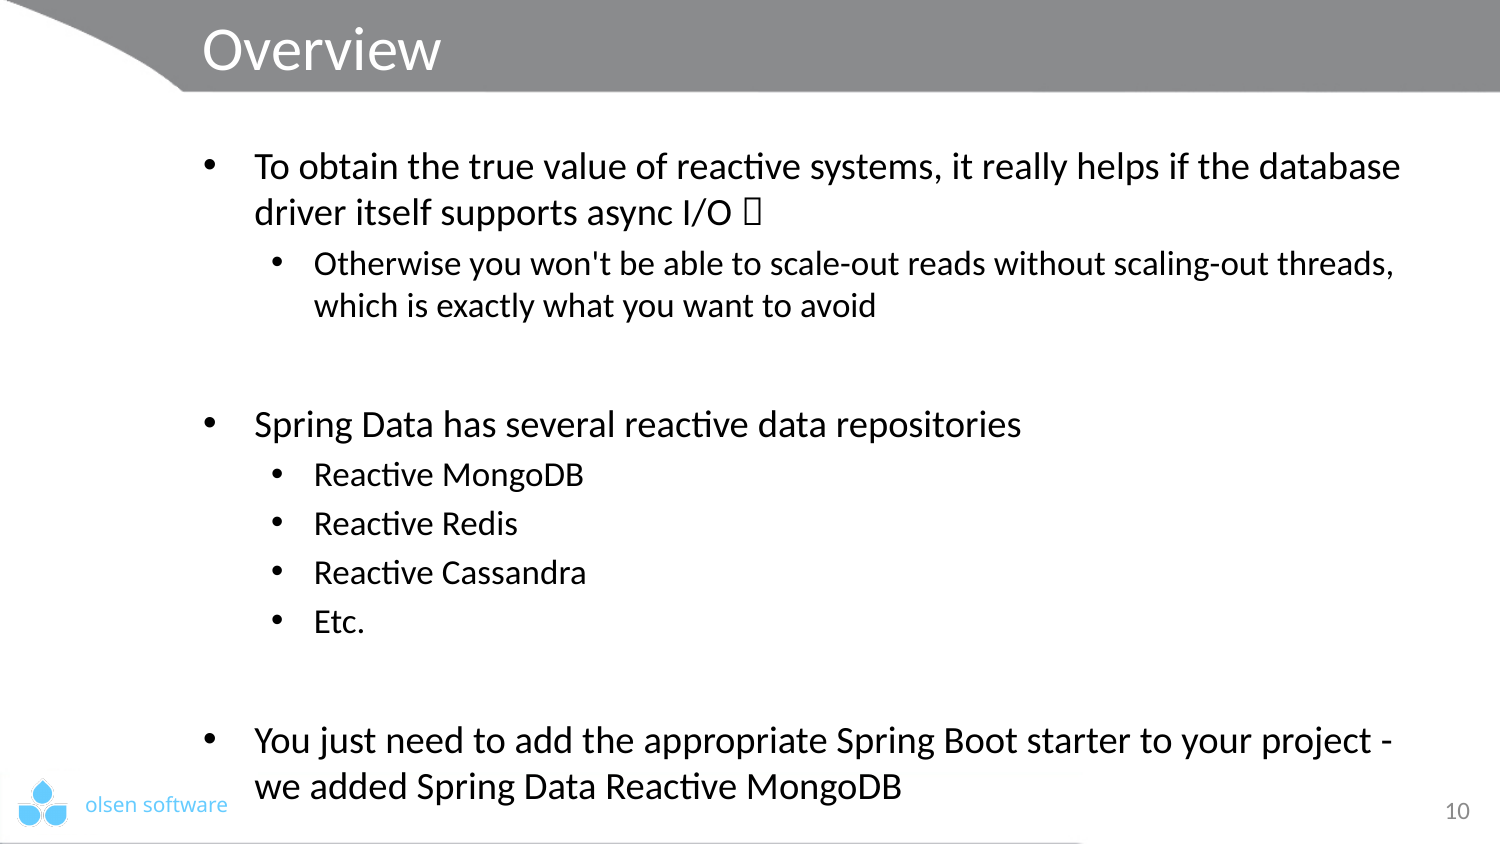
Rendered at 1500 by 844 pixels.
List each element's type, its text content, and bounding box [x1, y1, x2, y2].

title Overview [187, 0, 1426, 93]
picture [17, 778, 68, 827]
footer 10 [1414, 781, 1500, 838]
list To obtain the true value of reactive systems, it really helps if the database driver itself supports async I/O  Otherwise you won't be able to scale-out reads without scaling-out threads, which is exactly what you want to avoid Spring Data has several reactive data repositories Reactive MongoDB Reactive Redis Reactive Cassandra Etc. You just need to add the appropriate Spring Boot starter to your project - we added Spring Data Reactive MongoDB [188, 133, 1425, 822]
picture [0, 0, 1500, 844]
